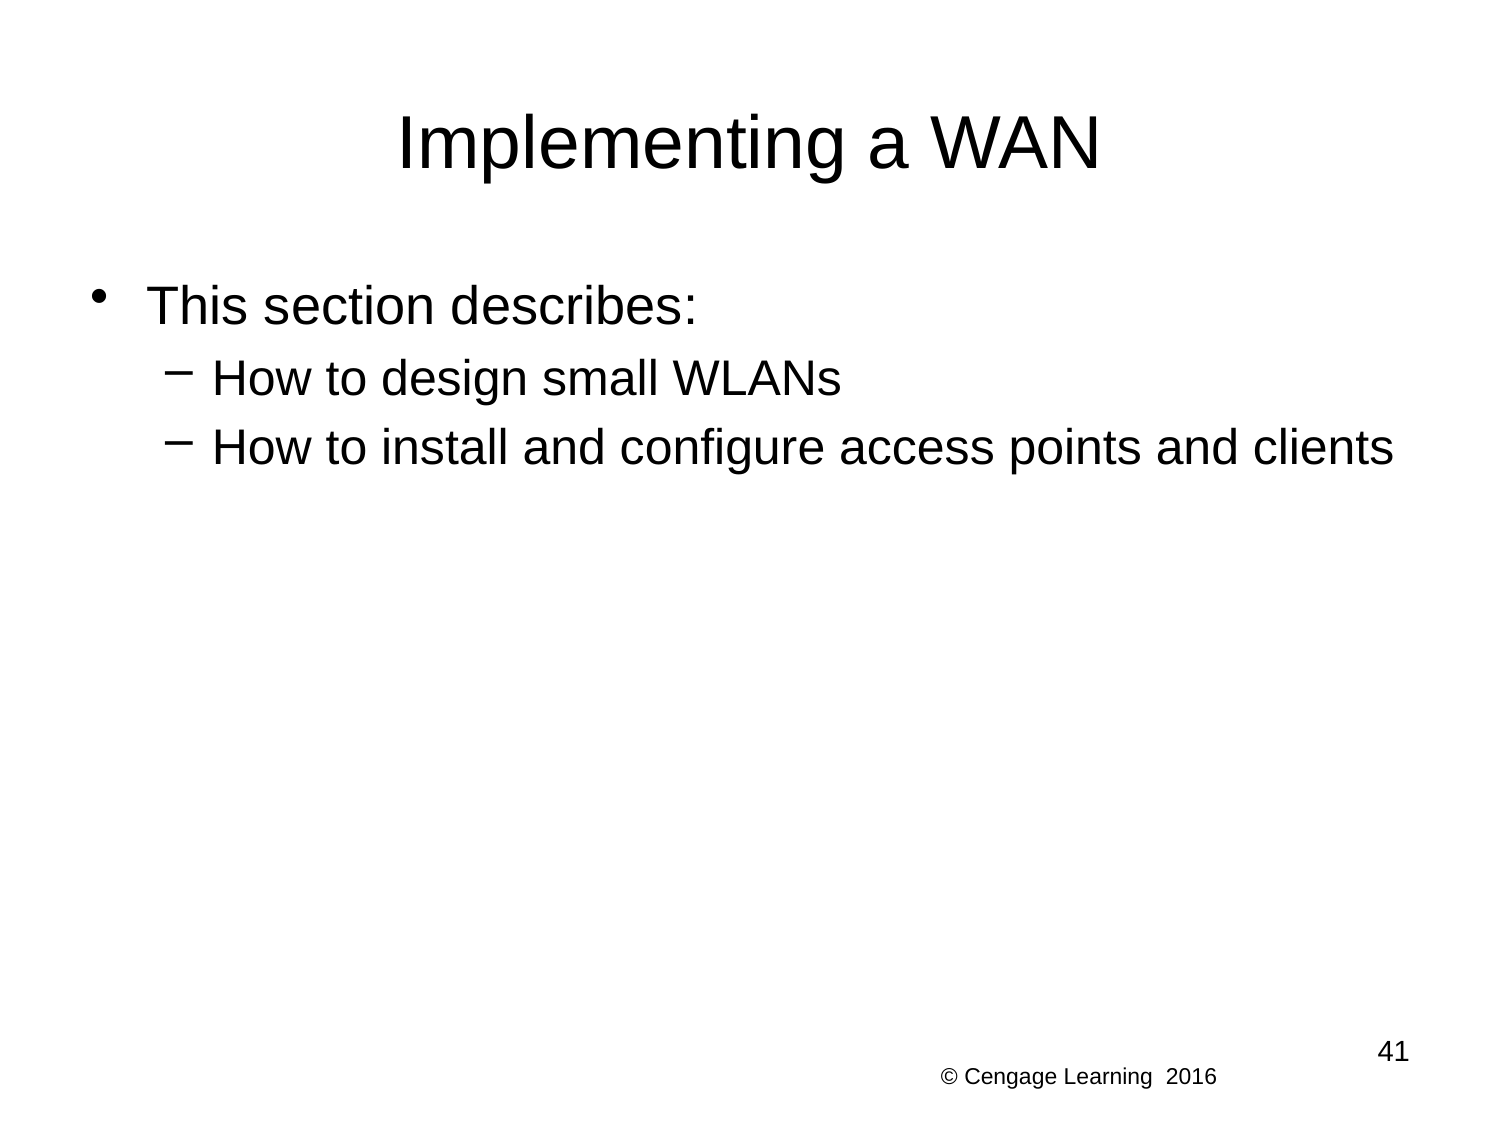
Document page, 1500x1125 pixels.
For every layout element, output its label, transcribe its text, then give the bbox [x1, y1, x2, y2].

title Implementing a WAN [75, 45, 1425, 233]
slide_number 41 [1312, 1024, 1426, 1103]
list This section describes: How to design small WLANs How to install and configure access points and clients [75, 262, 1425, 1005]
